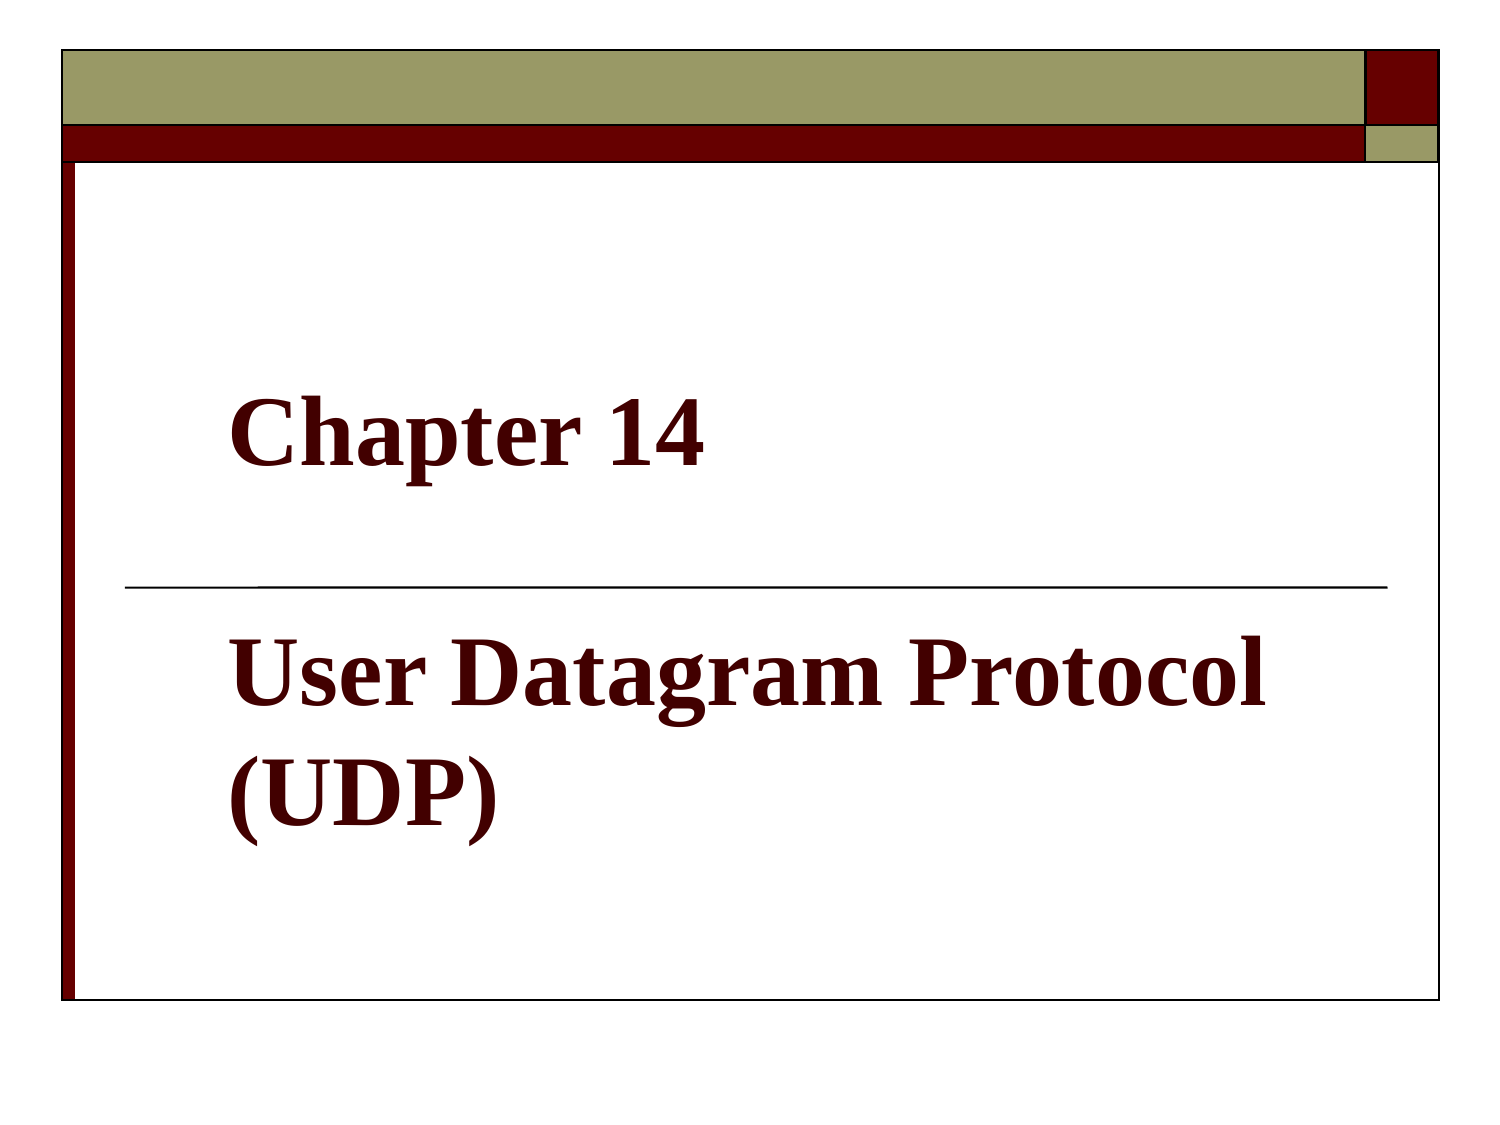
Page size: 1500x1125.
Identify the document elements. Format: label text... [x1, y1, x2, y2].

title Chapter 14 User Datagram Protocol (UDP) [212, 479, 1333, 854]
